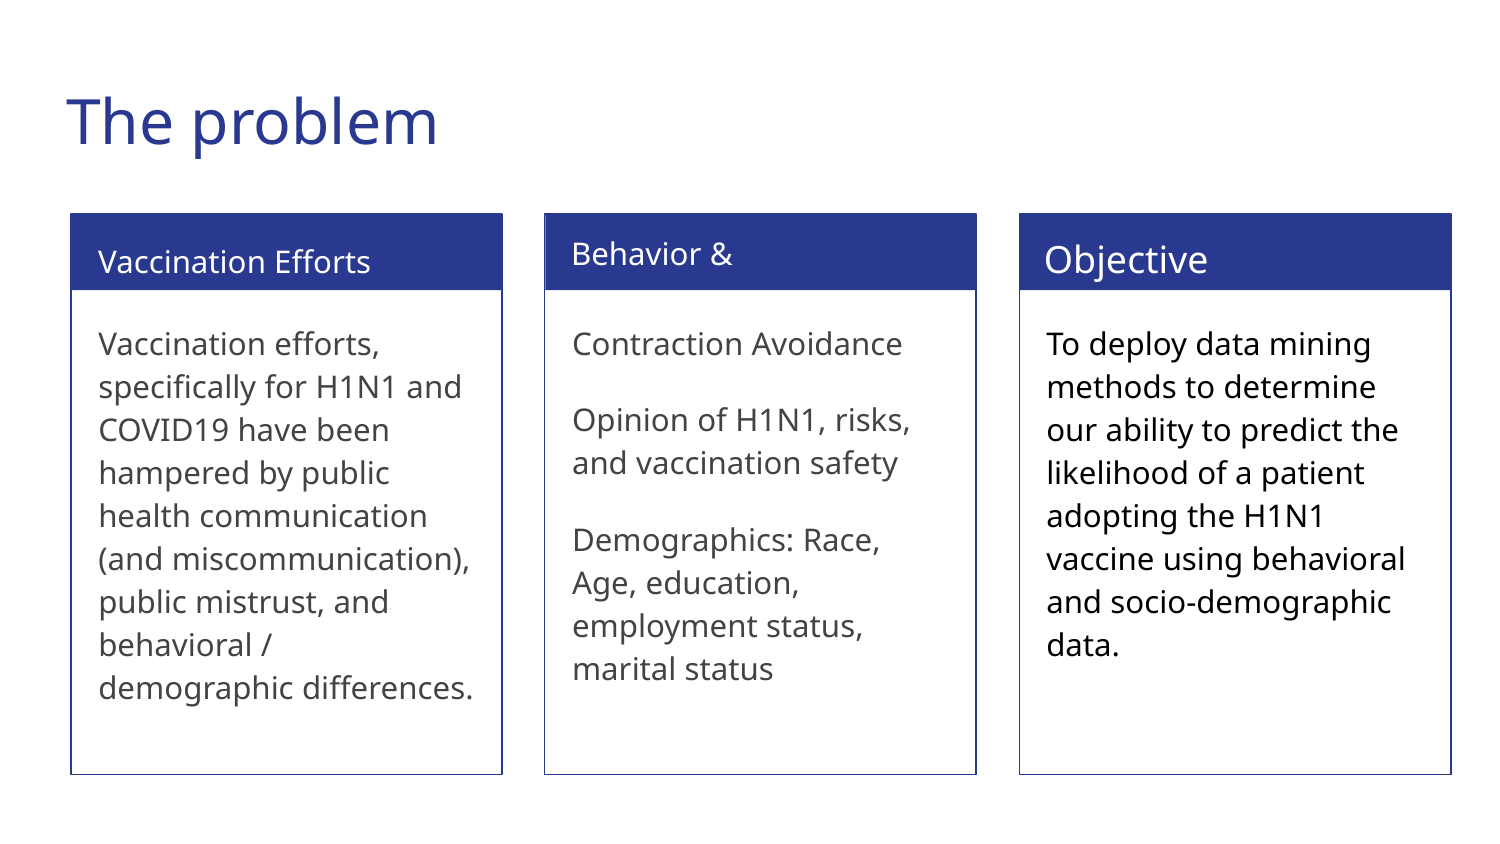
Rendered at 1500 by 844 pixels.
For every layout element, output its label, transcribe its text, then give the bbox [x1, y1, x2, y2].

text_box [70, 213, 503, 775]
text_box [1018, 213, 1452, 775]
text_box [544, 213, 977, 775]
title The problem [51, 67, 1449, 167]
